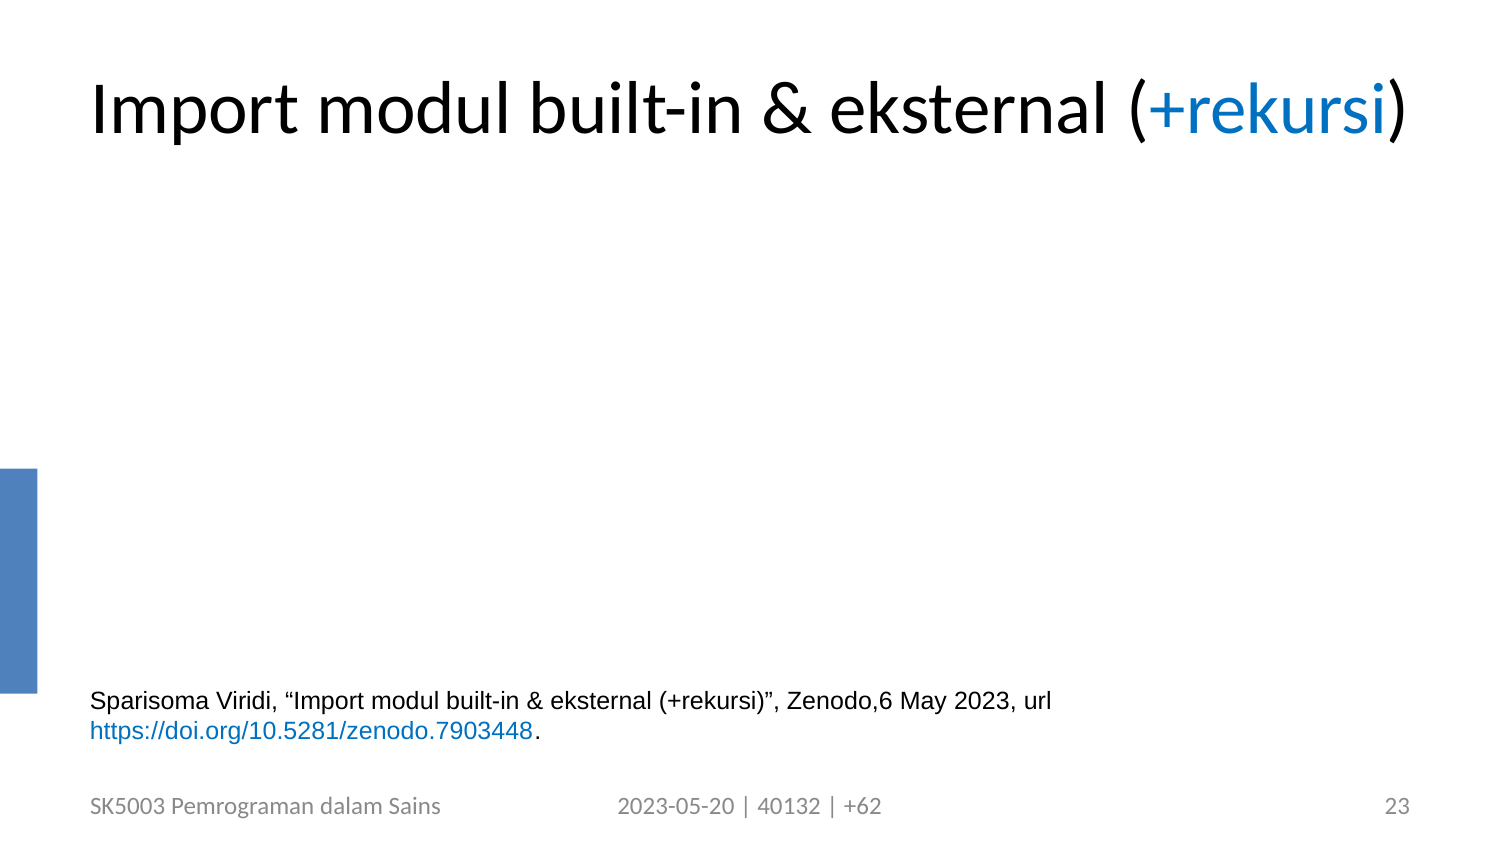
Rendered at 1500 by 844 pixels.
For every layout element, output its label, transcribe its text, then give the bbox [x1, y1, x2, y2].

title Import modul built-in & eksternal (+rekursi) [74, 33, 1426, 175]
text_box Sparisoma Viridi, “Import modul built-in & eksternal (+rekursi)”, Zenodo,6 May 2023, url https://doi.org/10.5281/zenodo.7903448. [74, 677, 1425, 752]
slide_number 23 [1074, 782, 1425, 827]
footer 2023-05-20 | 40132 | +62 [512, 782, 988, 827]
slide_number SK5003 Pemrograman dalam Sains [75, 782, 463, 827]
